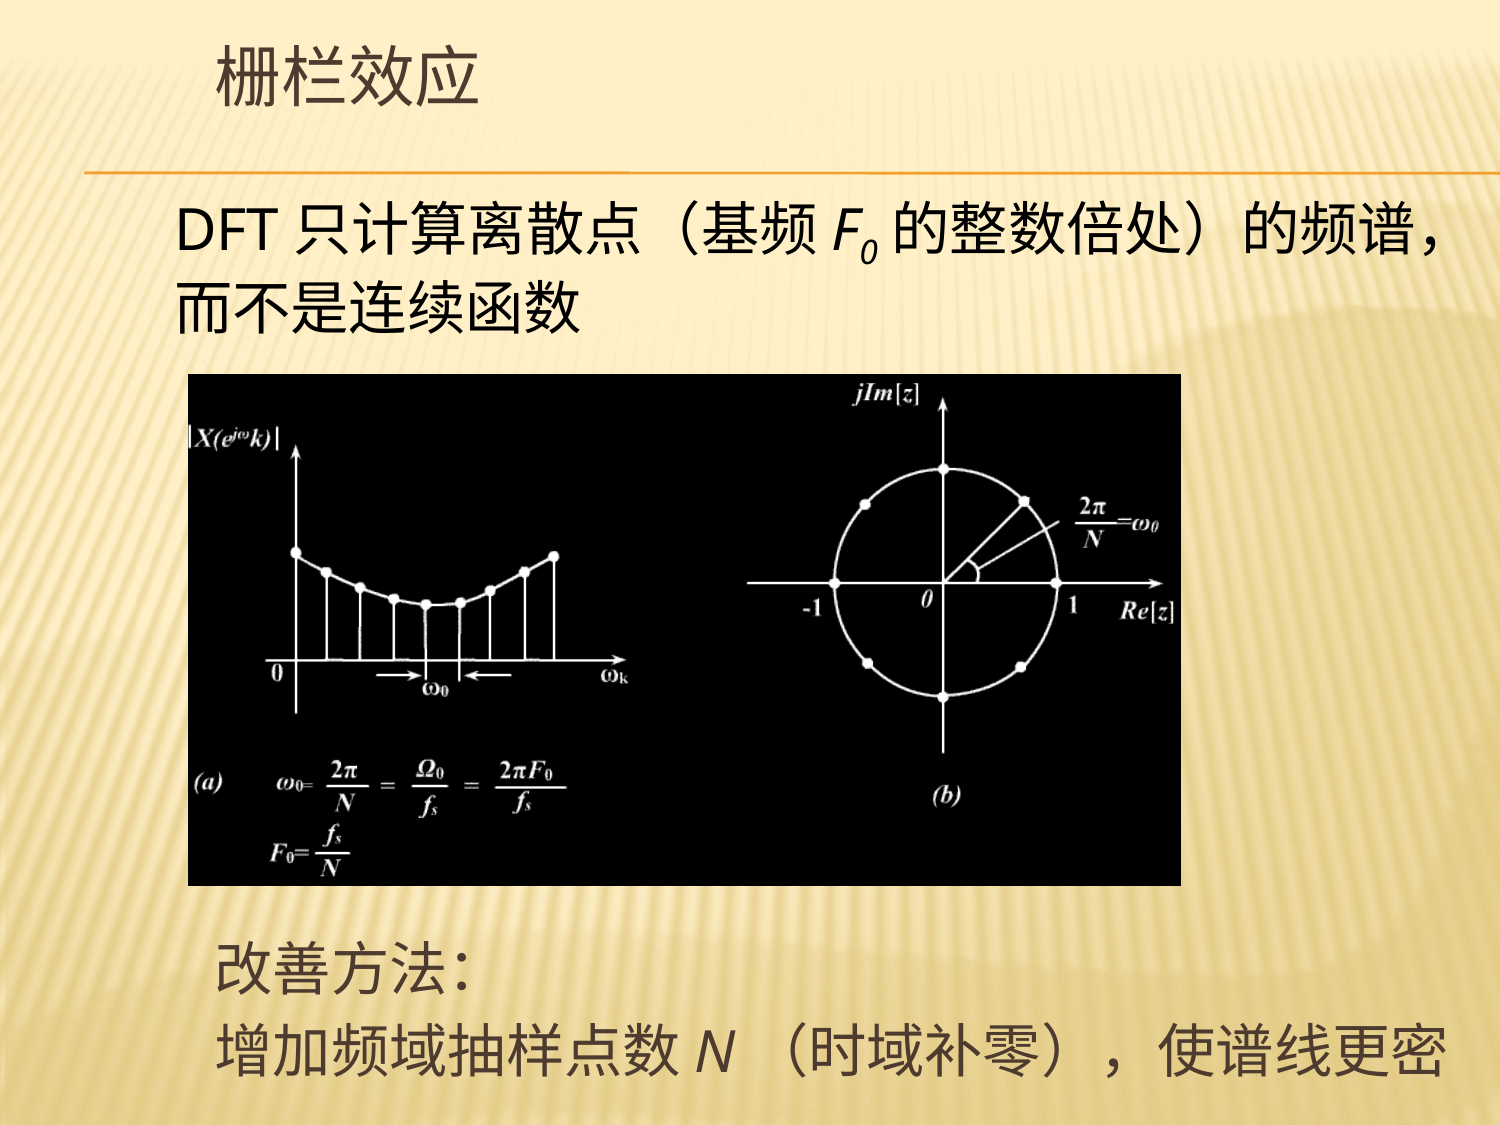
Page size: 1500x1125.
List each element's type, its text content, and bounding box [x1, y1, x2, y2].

title 栅栏效应 [200, 0, 588, 150]
list 改善方法： 增加频域抽样点数N（时域补零），使谱线更密 [200, 924, 1475, 1100]
picture [187, 373, 1182, 887]
text_box DFT只计算离散点（基频F0的整数倍处）的频谱，而不是连续函数 [159, 184, 1472, 349]
